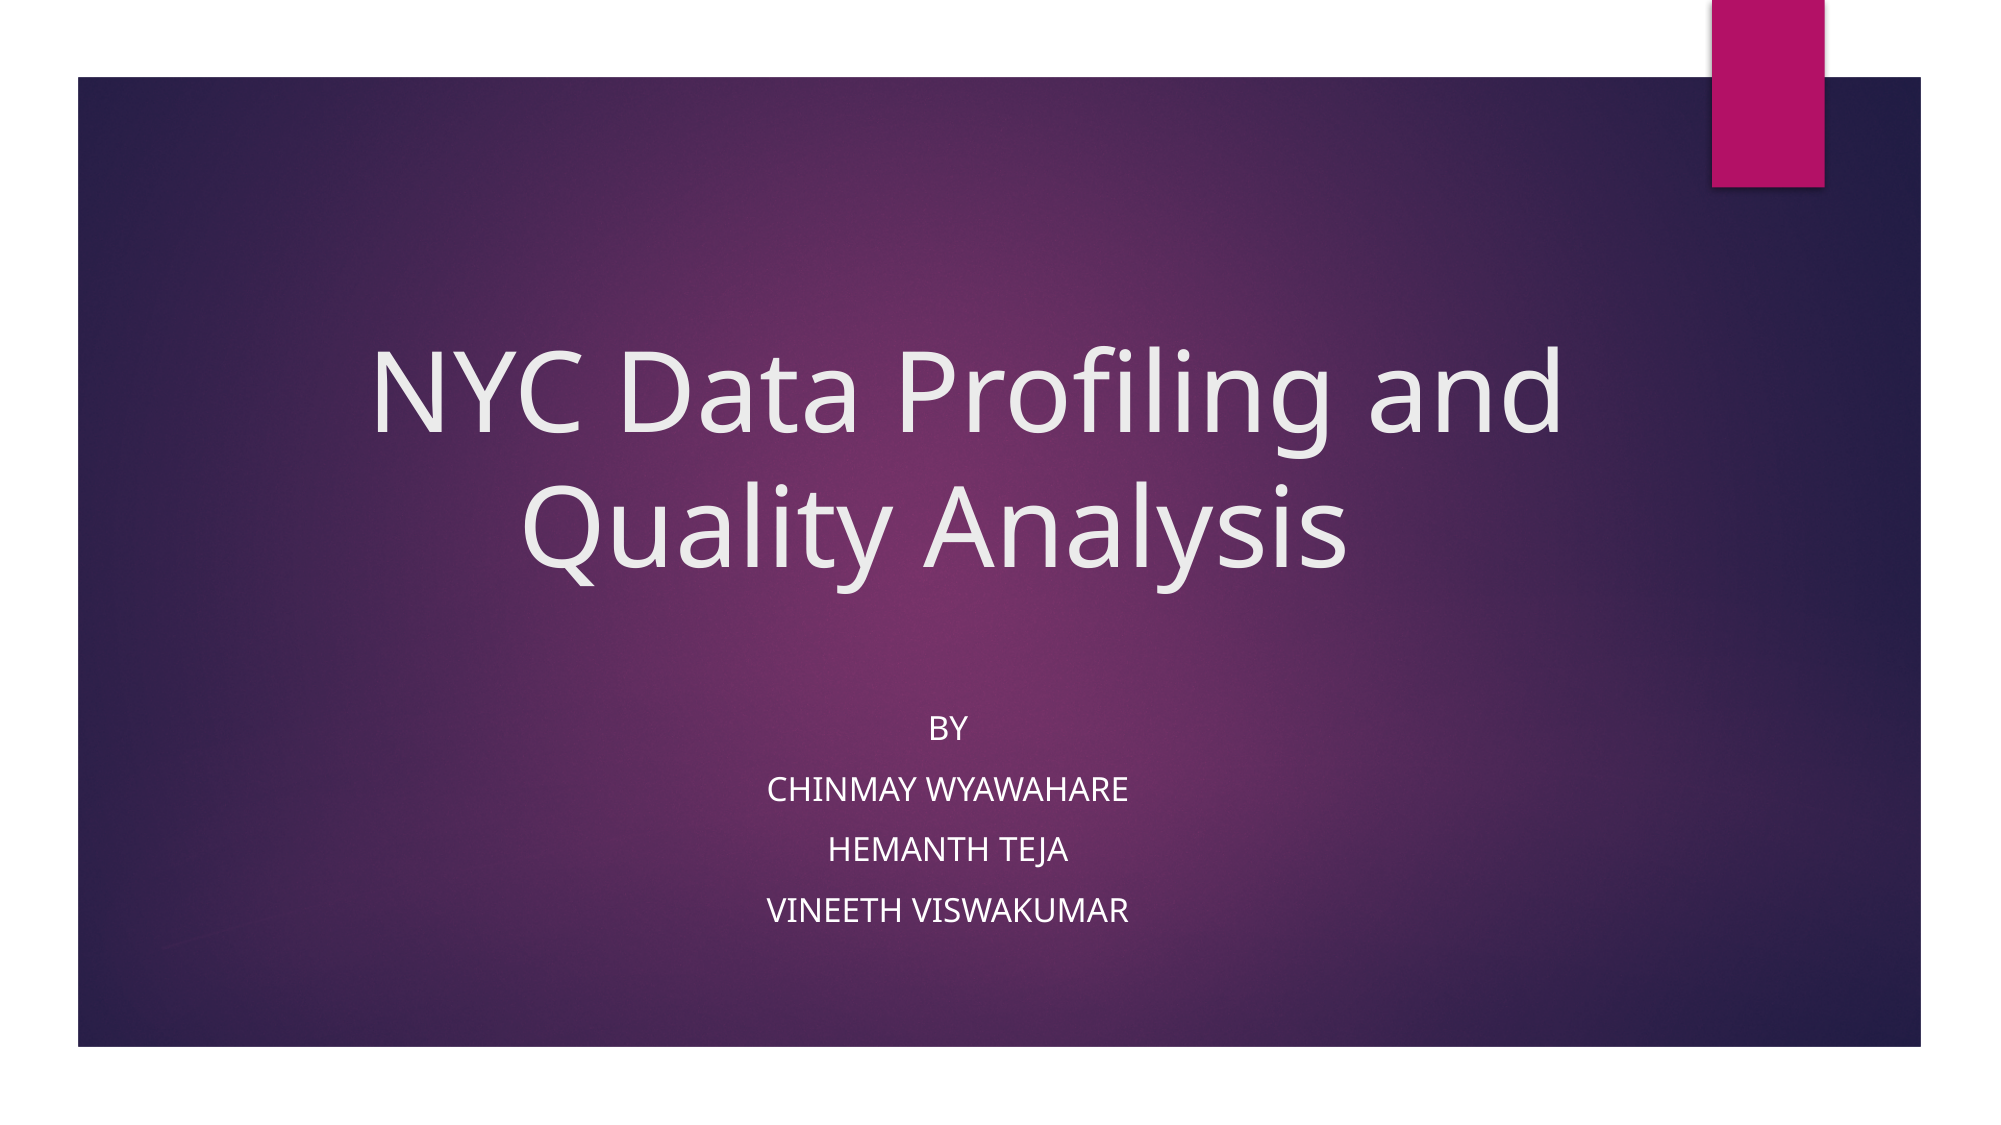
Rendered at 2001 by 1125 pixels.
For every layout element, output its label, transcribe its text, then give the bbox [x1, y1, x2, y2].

subtitle By Chinmay Wyawahare Hemanth Teja Vineeth Viswakumar [224, 699, 1672, 841]
title NYC Data Profiling and Quality Analysis [244, 157, 1693, 598]
